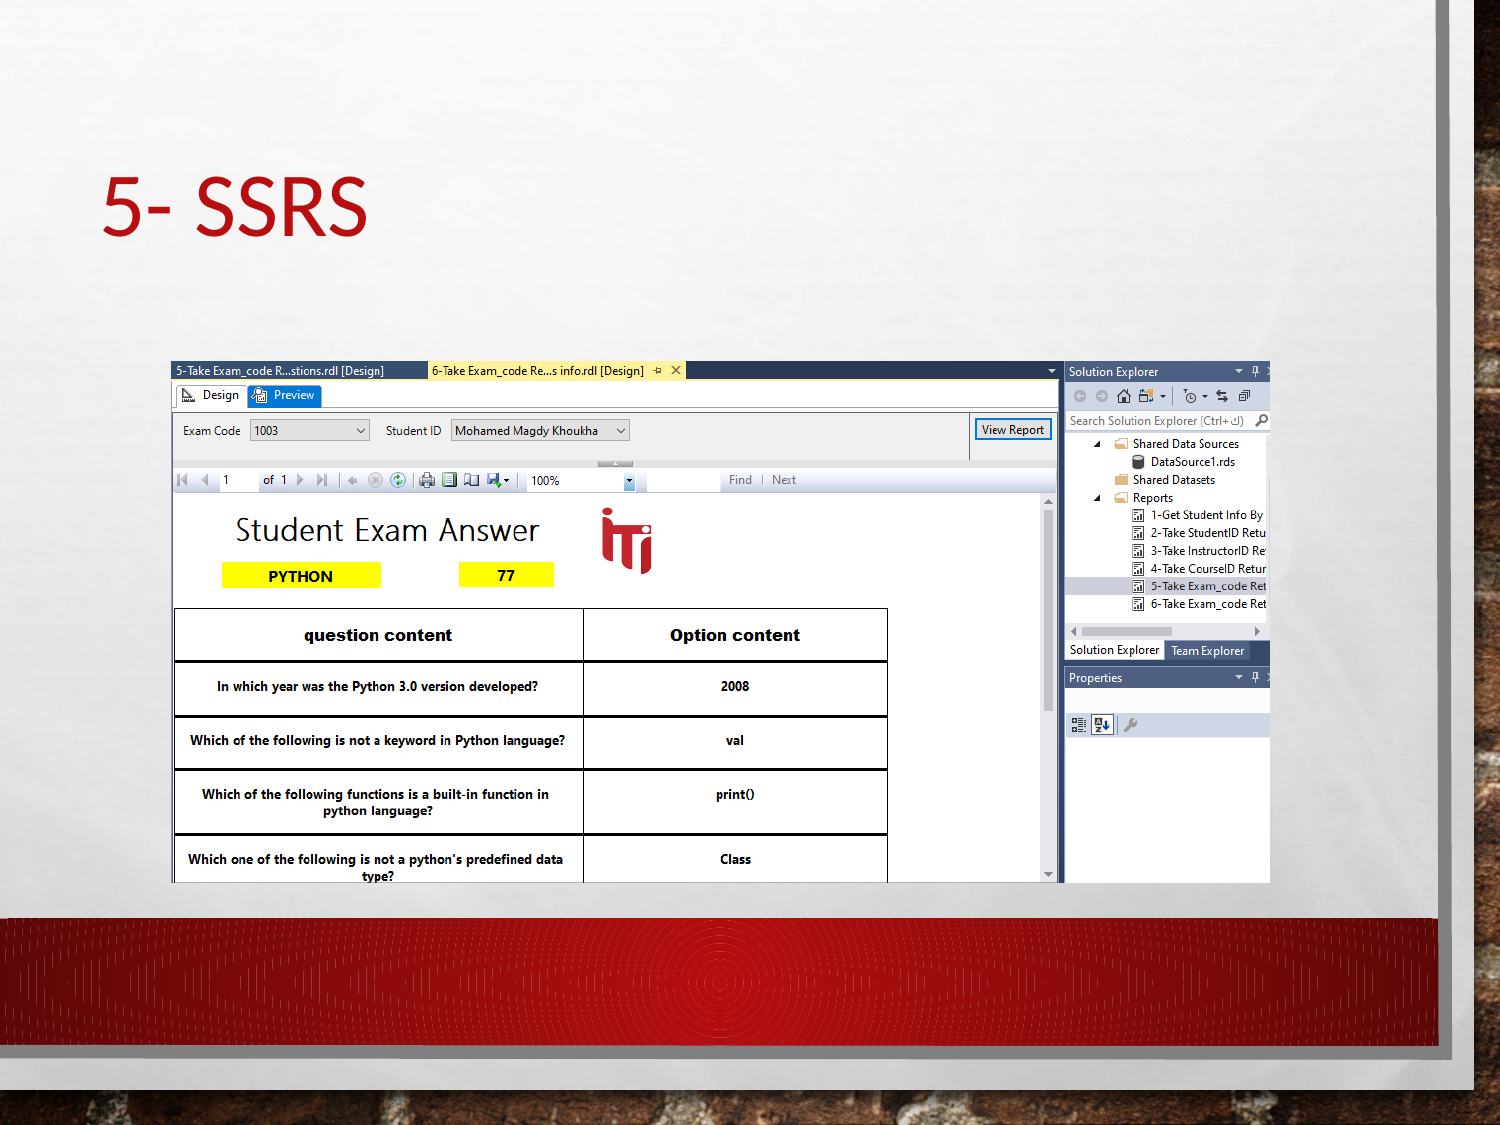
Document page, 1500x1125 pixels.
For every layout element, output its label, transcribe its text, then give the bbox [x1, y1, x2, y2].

picture [170, 361, 1270, 884]
picture [0, 0, 1500, 1125]
title 5- SSRS [84, 112, 1364, 302]
